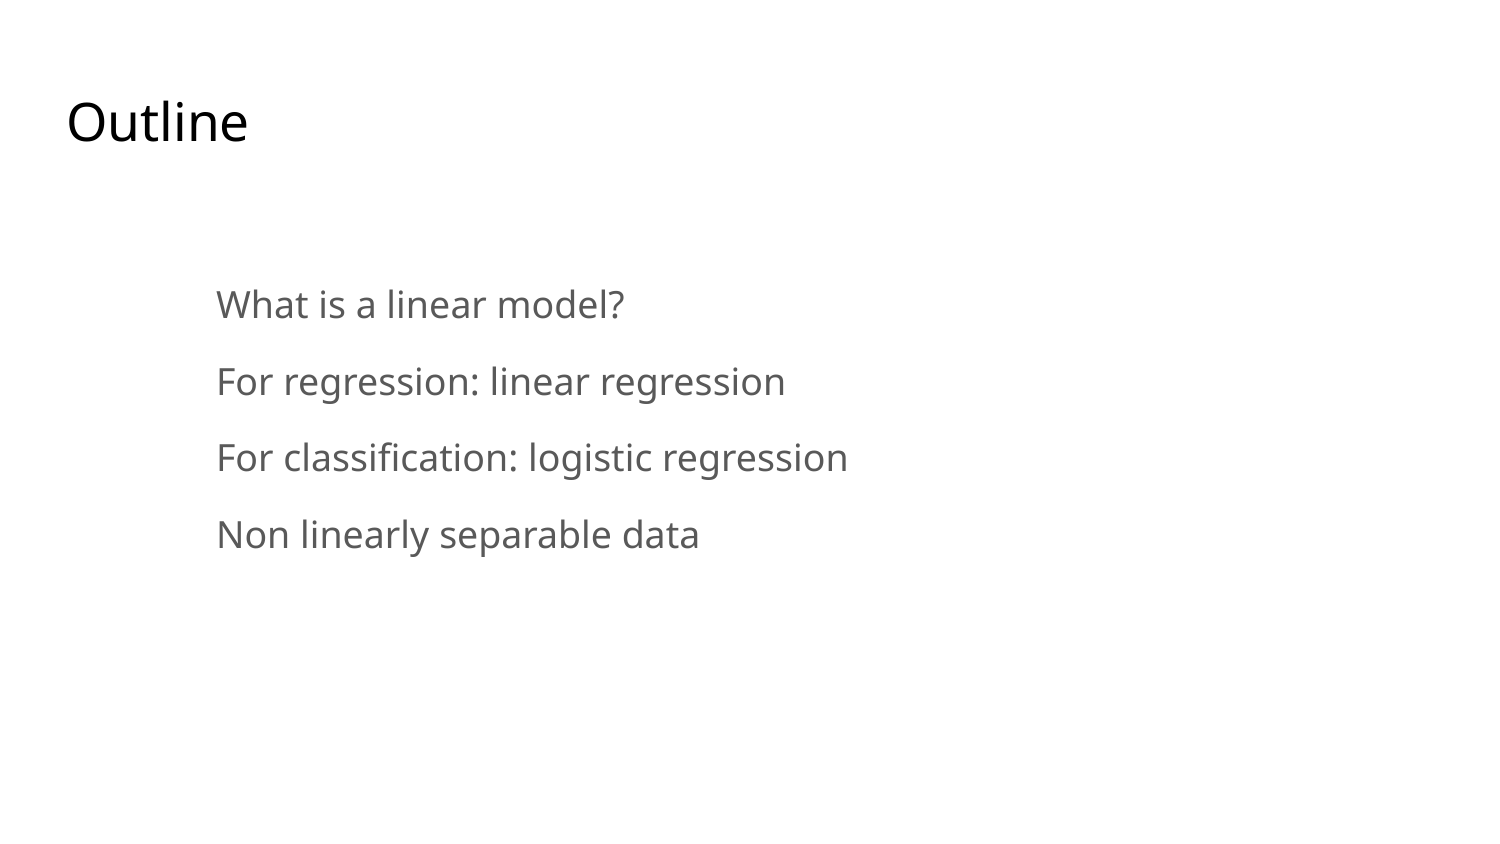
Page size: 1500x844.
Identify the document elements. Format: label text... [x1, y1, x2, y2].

list What is a linear model? For regression: linear regression For classification: logistic regression Non linearly separable data [51, 189, 1449, 750]
title Outline [51, 72, 1449, 167]
